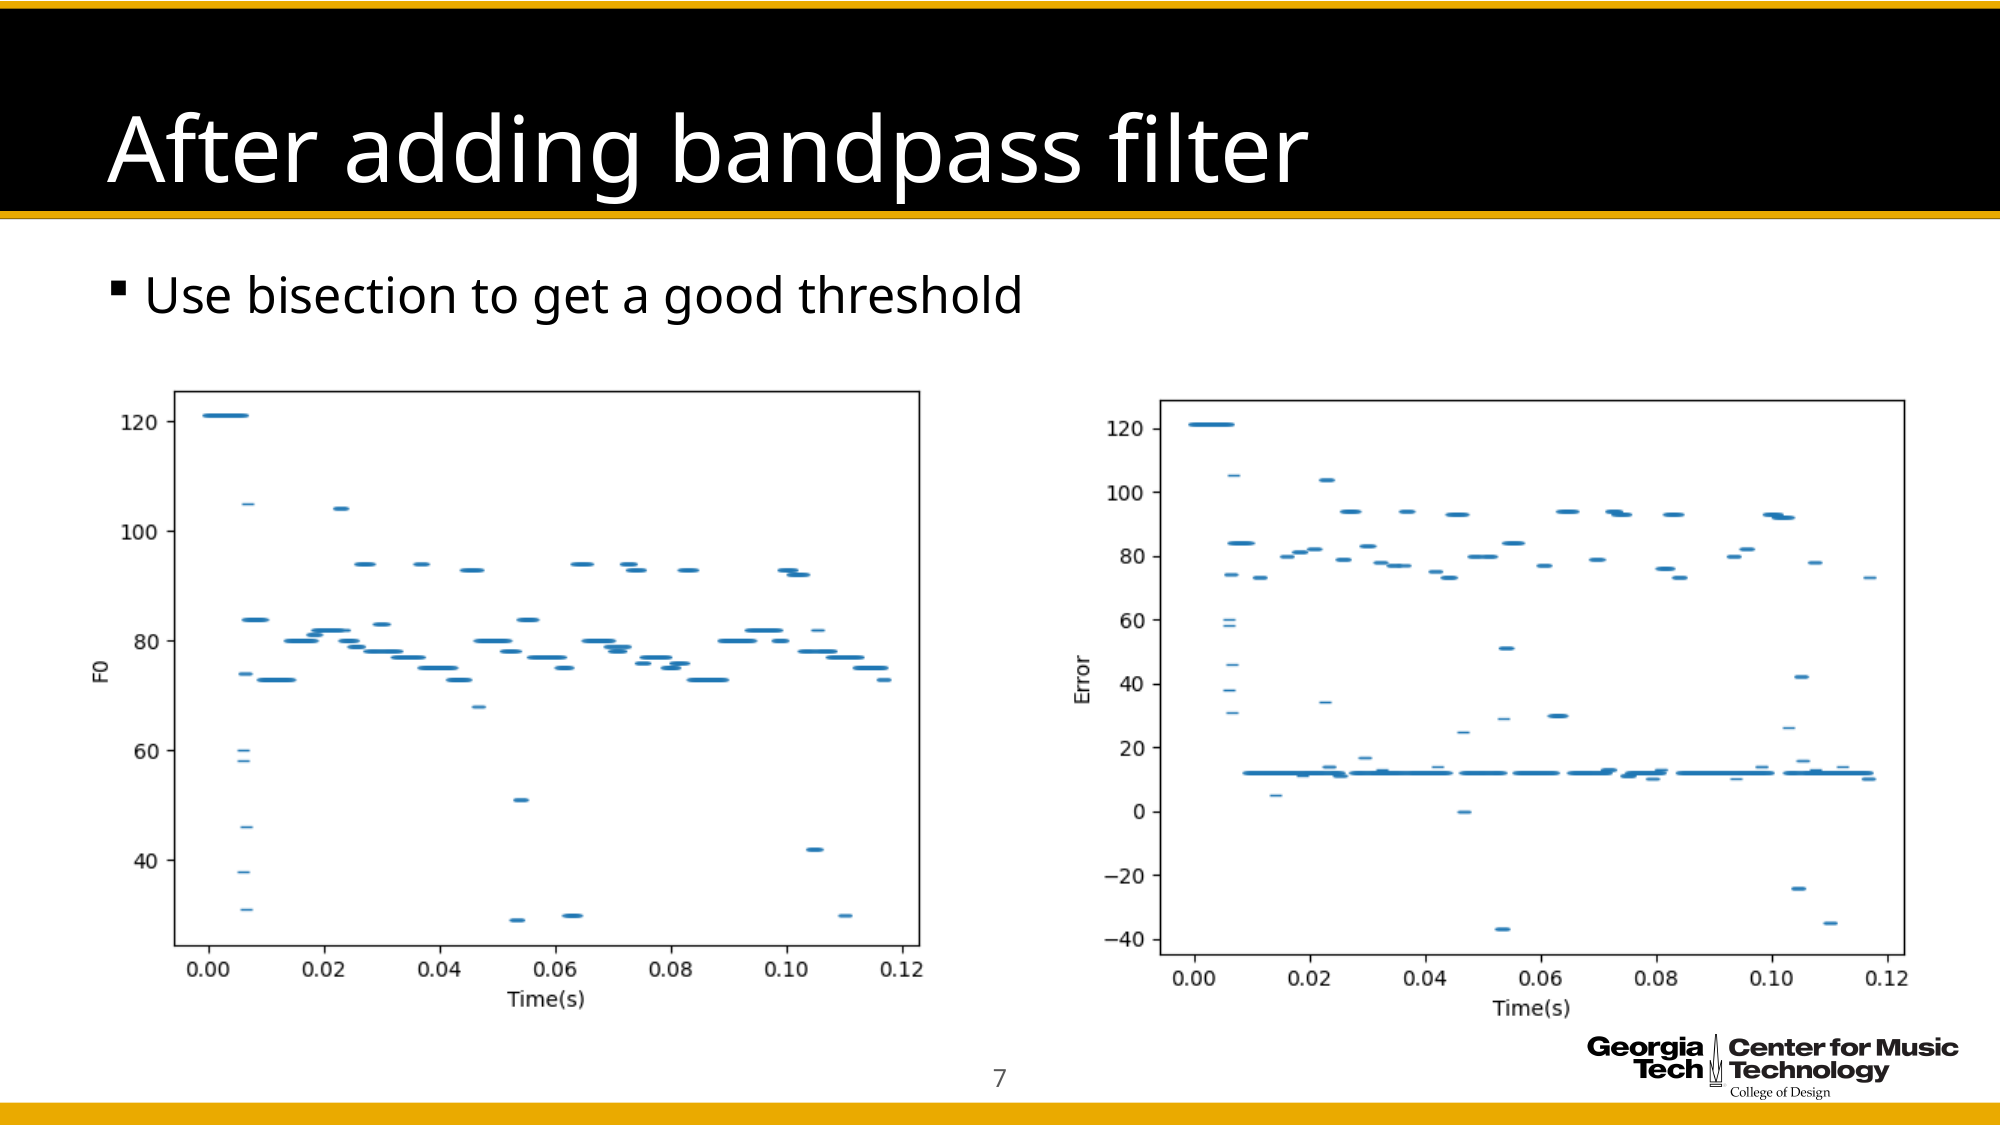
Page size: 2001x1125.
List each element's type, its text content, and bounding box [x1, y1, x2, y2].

picture [54, 345, 1015, 1025]
list Use bisection to get a good threshold [92, 263, 1908, 1025]
picture [1039, 313, 2000, 1100]
title After adding bandpass filter [92, 21, 1908, 211]
